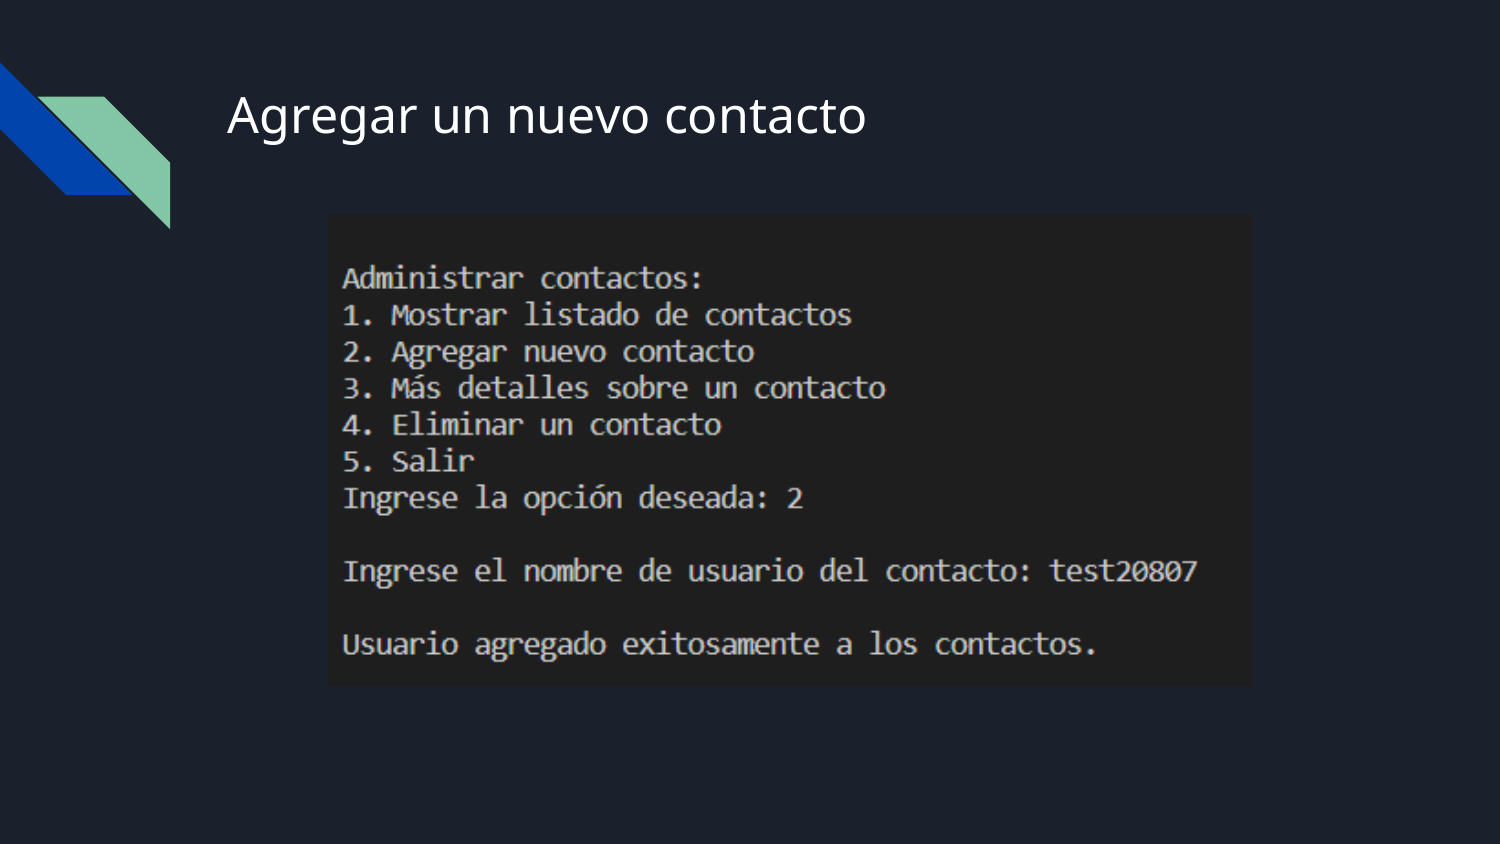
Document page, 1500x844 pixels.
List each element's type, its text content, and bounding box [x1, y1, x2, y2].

picture [328, 214, 1252, 686]
title Agregar un nuevo contacto [212, 64, 1368, 215]
